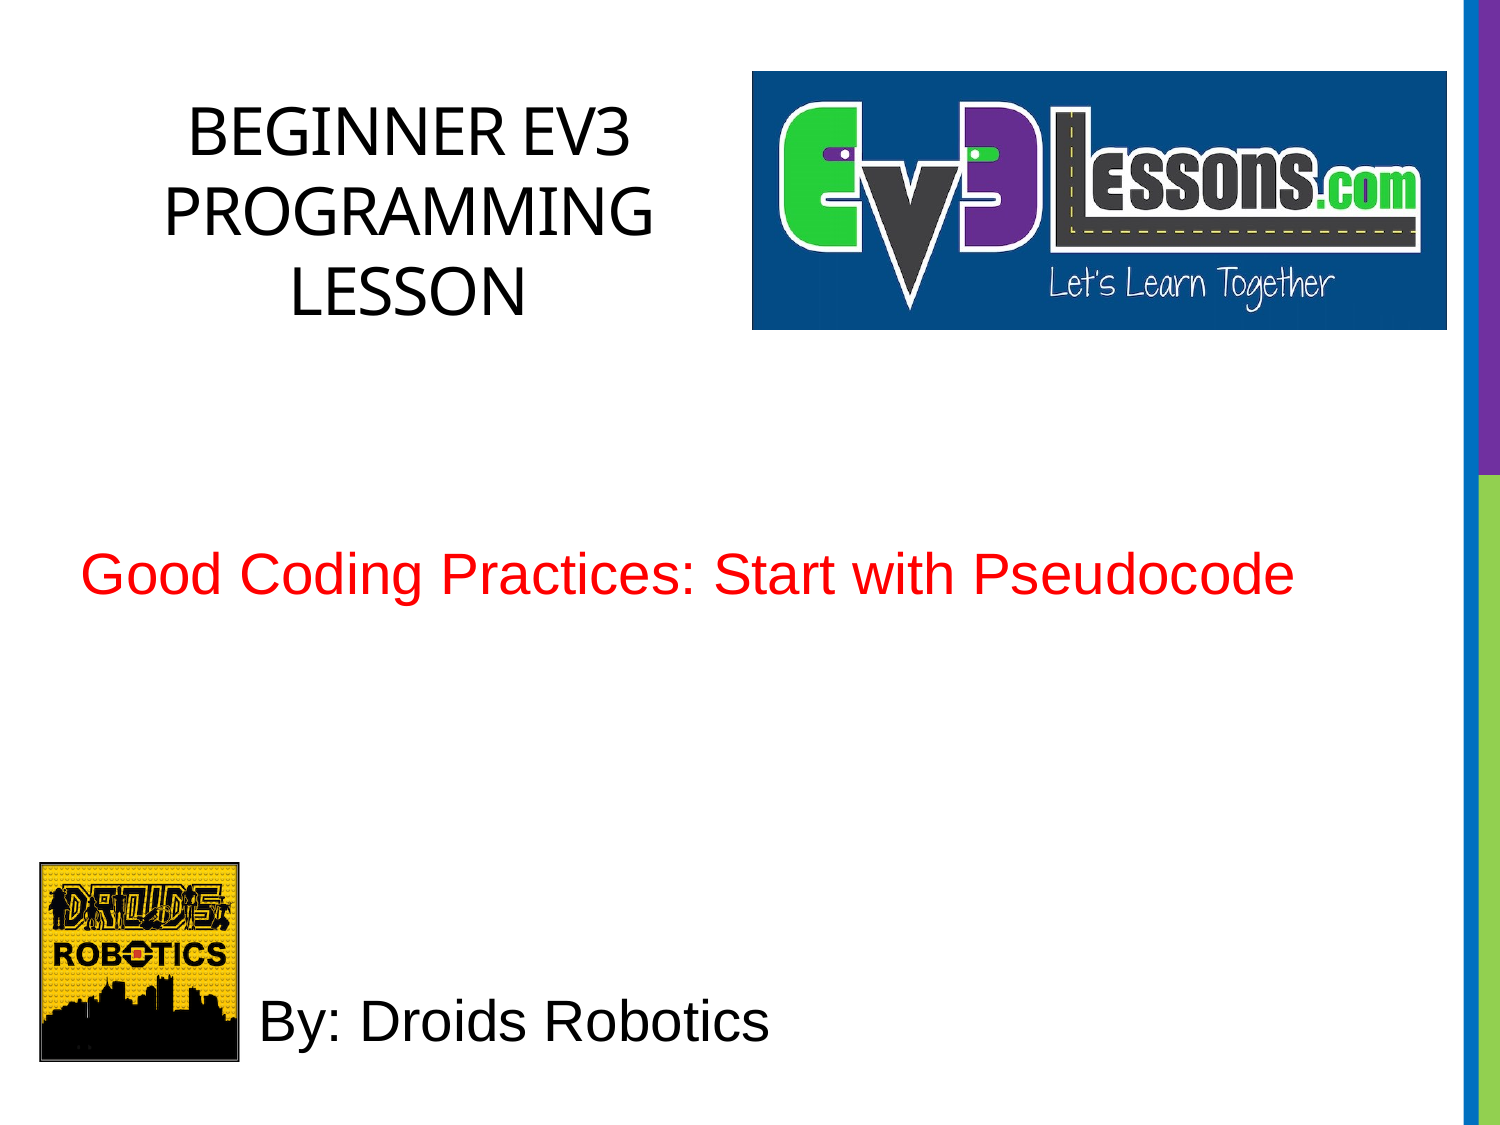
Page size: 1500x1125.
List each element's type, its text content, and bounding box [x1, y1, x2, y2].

picture [751, 70, 1447, 330]
title BEGINNER EV3 PROGRAMMING Lesson [66, 51, 753, 367]
text_box By: Droids Robotics [253, 976, 1024, 1061]
picture [34, 861, 245, 1063]
text_box Good Coding Practices: Start with Pseudocode [66, 528, 1410, 614]
